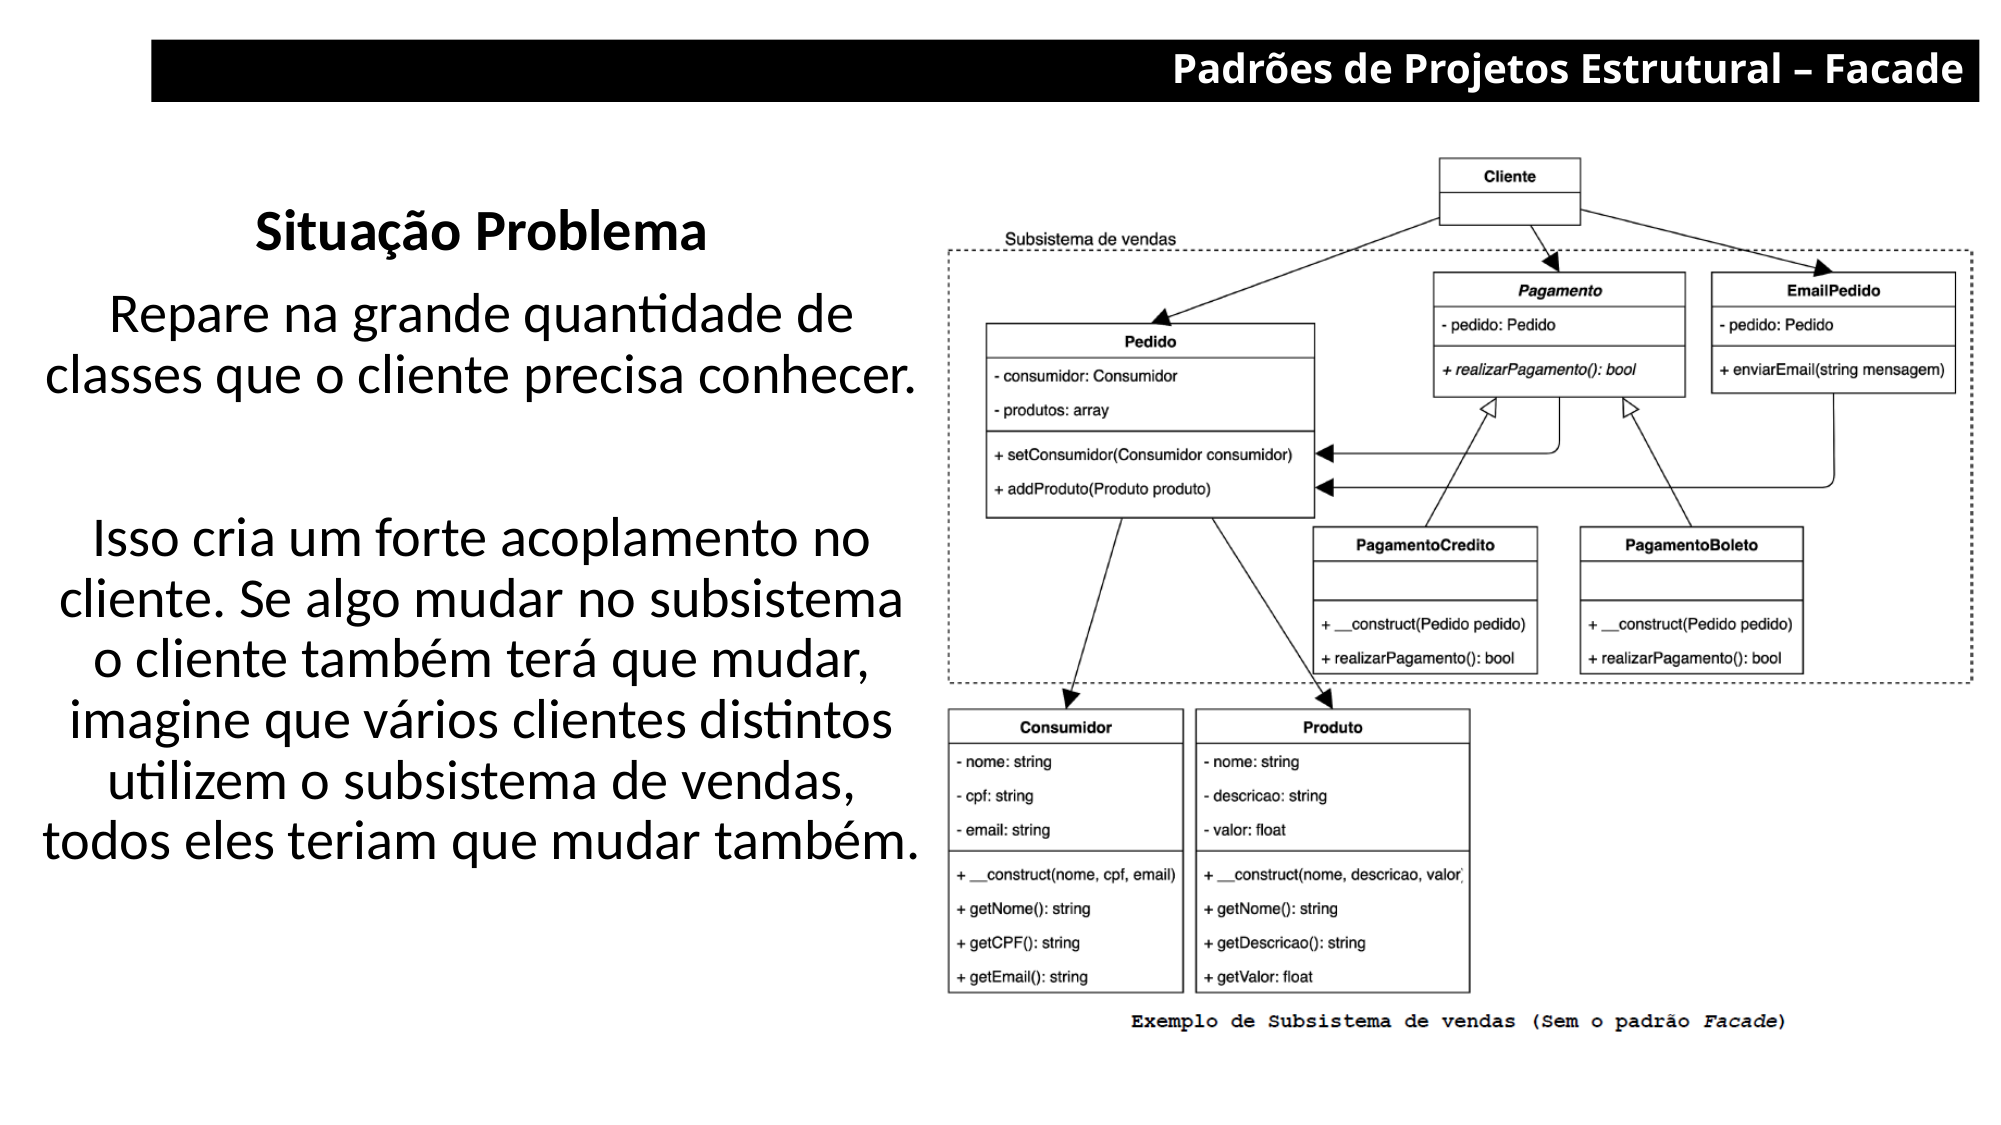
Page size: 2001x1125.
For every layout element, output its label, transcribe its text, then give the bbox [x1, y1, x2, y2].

list Situação Problema Repare na grande quantidade de classes que o cliente precisa conhecer. Isso cria um forte acoplamento no cliente. Se algo mudar no subsistema o cliente também terá que mudar, imagine que vários clientes distintos utilizem o subsistema de vendas, todos eles teriam que mudar também. [23, 102, 941, 1086]
text_box Padrões de Projetos Estrutural – Facade [151, 39, 1980, 102]
picture [940, 154, 1980, 1036]
